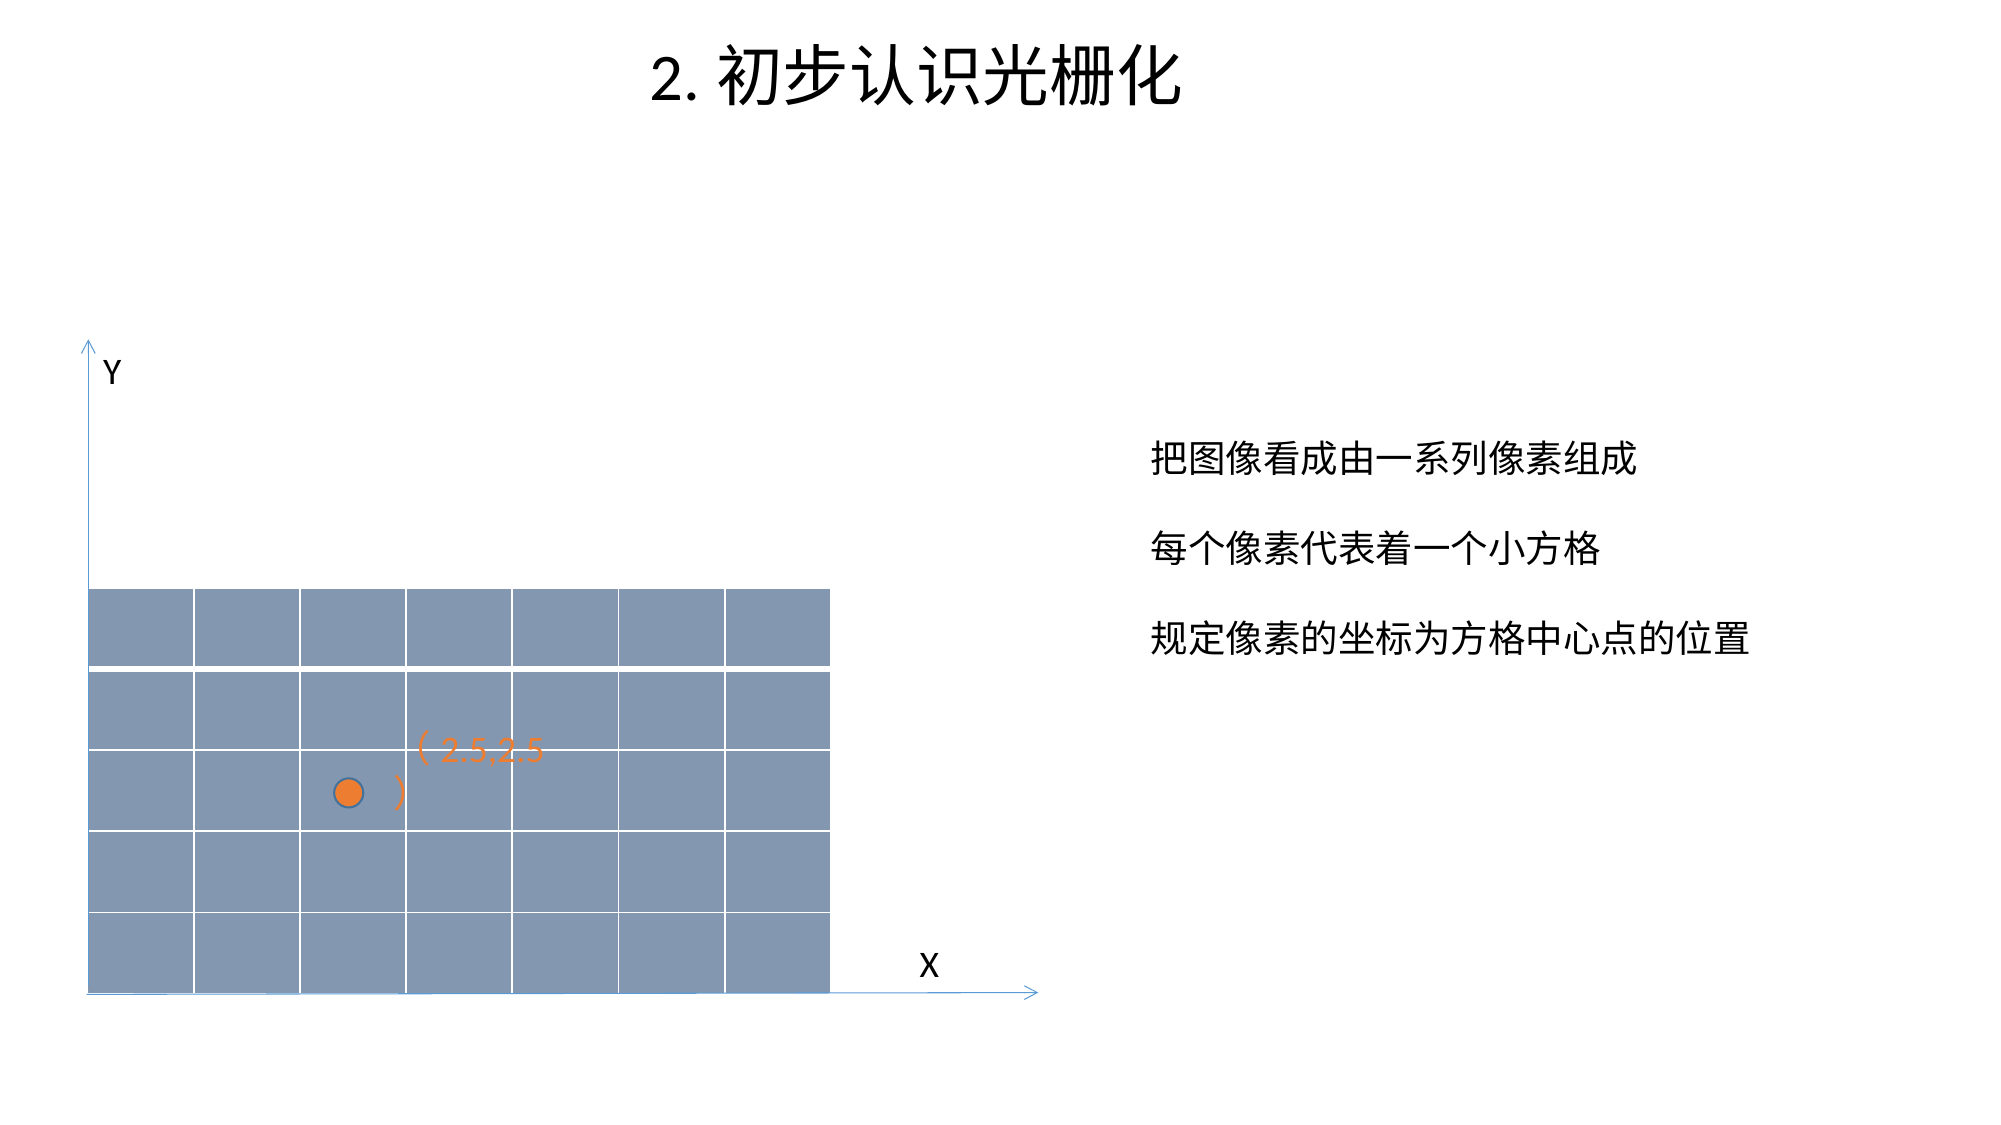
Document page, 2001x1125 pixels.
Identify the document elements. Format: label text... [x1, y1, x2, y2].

table_cell [301, 751, 405, 830]
table_cell [89, 751, 193, 830]
table_header [407, 589, 511, 666]
table_header [89, 589, 193, 666]
table_cell [726, 751, 830, 830]
table_cell [301, 672, 405, 749]
text_box 2.初步认识光栅化 [634, 26, 1198, 122]
table_header [195, 589, 299, 666]
text_box 把图像看成由一系列像素组成 每个像素代表着一个小方格 规定像素的坐标为方格中心点的位置 [1135, 427, 1972, 668]
table_cell [513, 672, 618, 749]
table_cell [301, 832, 405, 912]
table_cell [513, 913, 618, 992]
table_cell [619, 672, 724, 749]
table_header [301, 589, 405, 666]
table_cell [513, 832, 618, 912]
table_cell [88, 913, 193, 992]
table_cell [726, 913, 830, 992]
table_cell [195, 913, 299, 992]
table_cell [195, 751, 299, 830]
table_cell [195, 832, 299, 912]
table_header [726, 589, 830, 666]
table_cell [195, 672, 299, 749]
text_box X [904, 932, 1039, 992]
table_header [513, 589, 618, 666]
table_cell [726, 832, 830, 912]
table_cell [619, 751, 724, 830]
text_box Y [89, 339, 222, 400]
table_cell [619, 913, 724, 992]
table_cell [407, 832, 511, 912]
table_cell [619, 832, 724, 912]
table_header [619, 589, 724, 666]
table_cell [726, 672, 830, 749]
table_cell [513, 751, 618, 830]
text_box [333, 777, 365, 809]
table_cell [301, 913, 405, 992]
table_cell [89, 672, 193, 749]
table_cell [89, 832, 193, 912]
table_cell [407, 913, 511, 992]
table_cell [407, 823, 511, 830]
table_cell [407, 672, 511, 717]
text_box （2.5,2.5） [379, 717, 569, 823]
